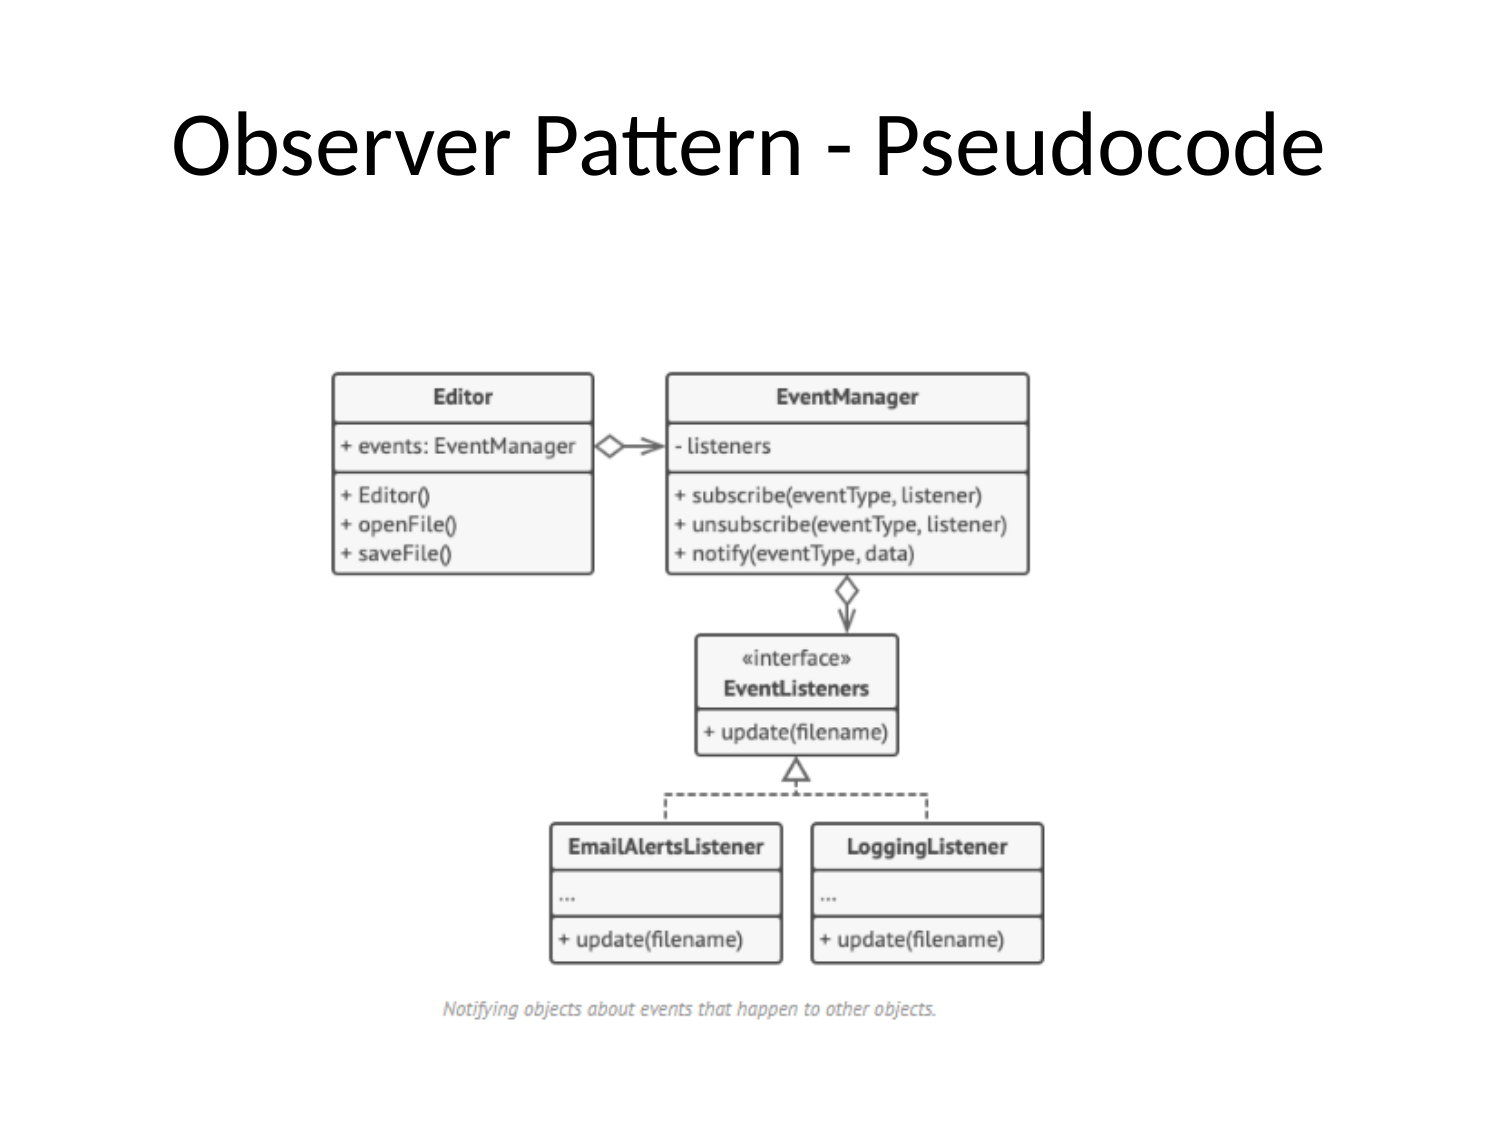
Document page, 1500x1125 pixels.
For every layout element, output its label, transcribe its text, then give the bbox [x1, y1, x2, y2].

title Observer Pattern - Pseudocode [75, 45, 1425, 233]
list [261, 327, 1121, 1038]
